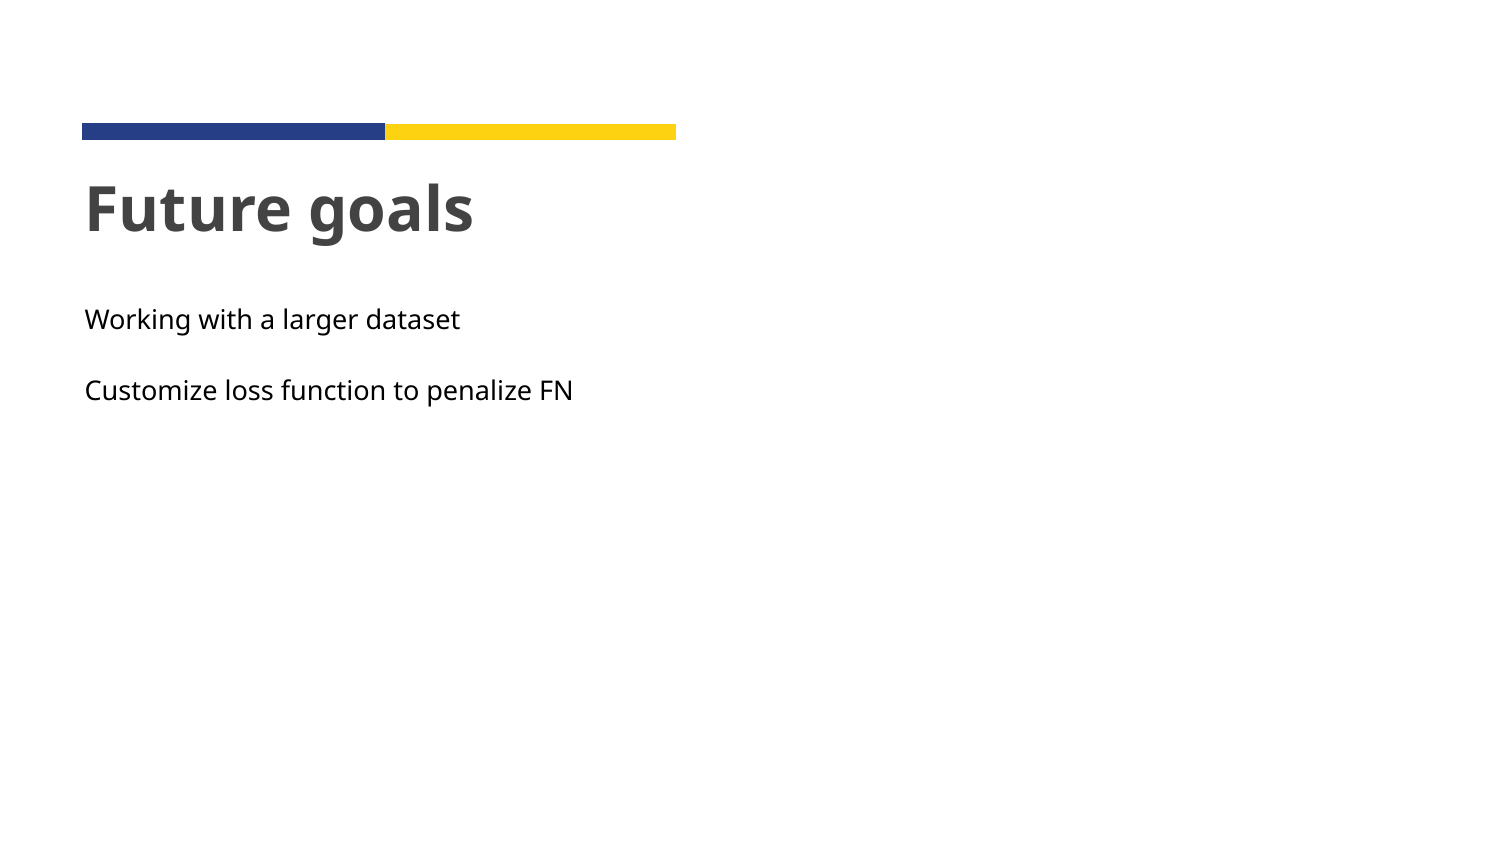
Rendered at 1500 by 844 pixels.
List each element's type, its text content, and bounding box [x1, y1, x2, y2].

list Working with a larger dataset Customize loss function to penalize FN [69, 282, 1331, 654]
title Future goals [69, 154, 1331, 268]
picture [82, 123, 676, 140]
